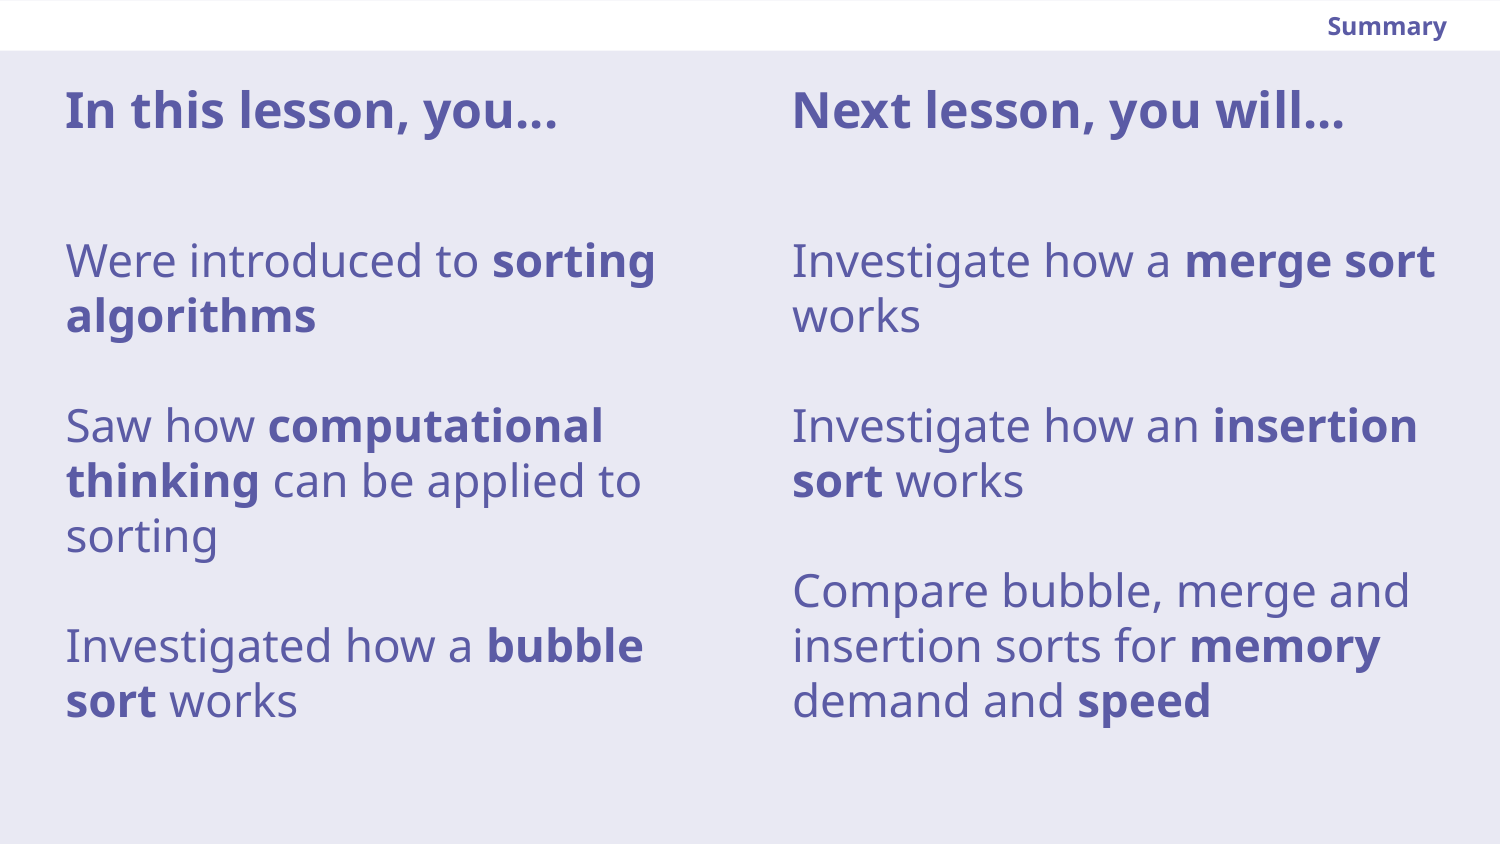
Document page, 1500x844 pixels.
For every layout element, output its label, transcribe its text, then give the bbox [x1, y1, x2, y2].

text_box Next lesson, you will... [776, 50, 1449, 167]
text_box In this lesson, you... [50, 50, 723, 167]
text_box Summary [862, 0, 1448, 50]
text_box Were introduced to sorting algorithms Saw how computational thinking can be applied to sorting Investigated how a bubble sort works [50, 216, 723, 404]
text_box Investigate how a merge sort works Investigate how an insertion sort works Compare bubble, merge and insertion sorts for memory demand and speed [777, 216, 1477, 780]
text_box [50, 404, 723, 534]
text_box Were introduced to sorting algorithms Saw how computational thinking can be applied to sorting Investigated how a bubble sort works [50, 534, 723, 780]
